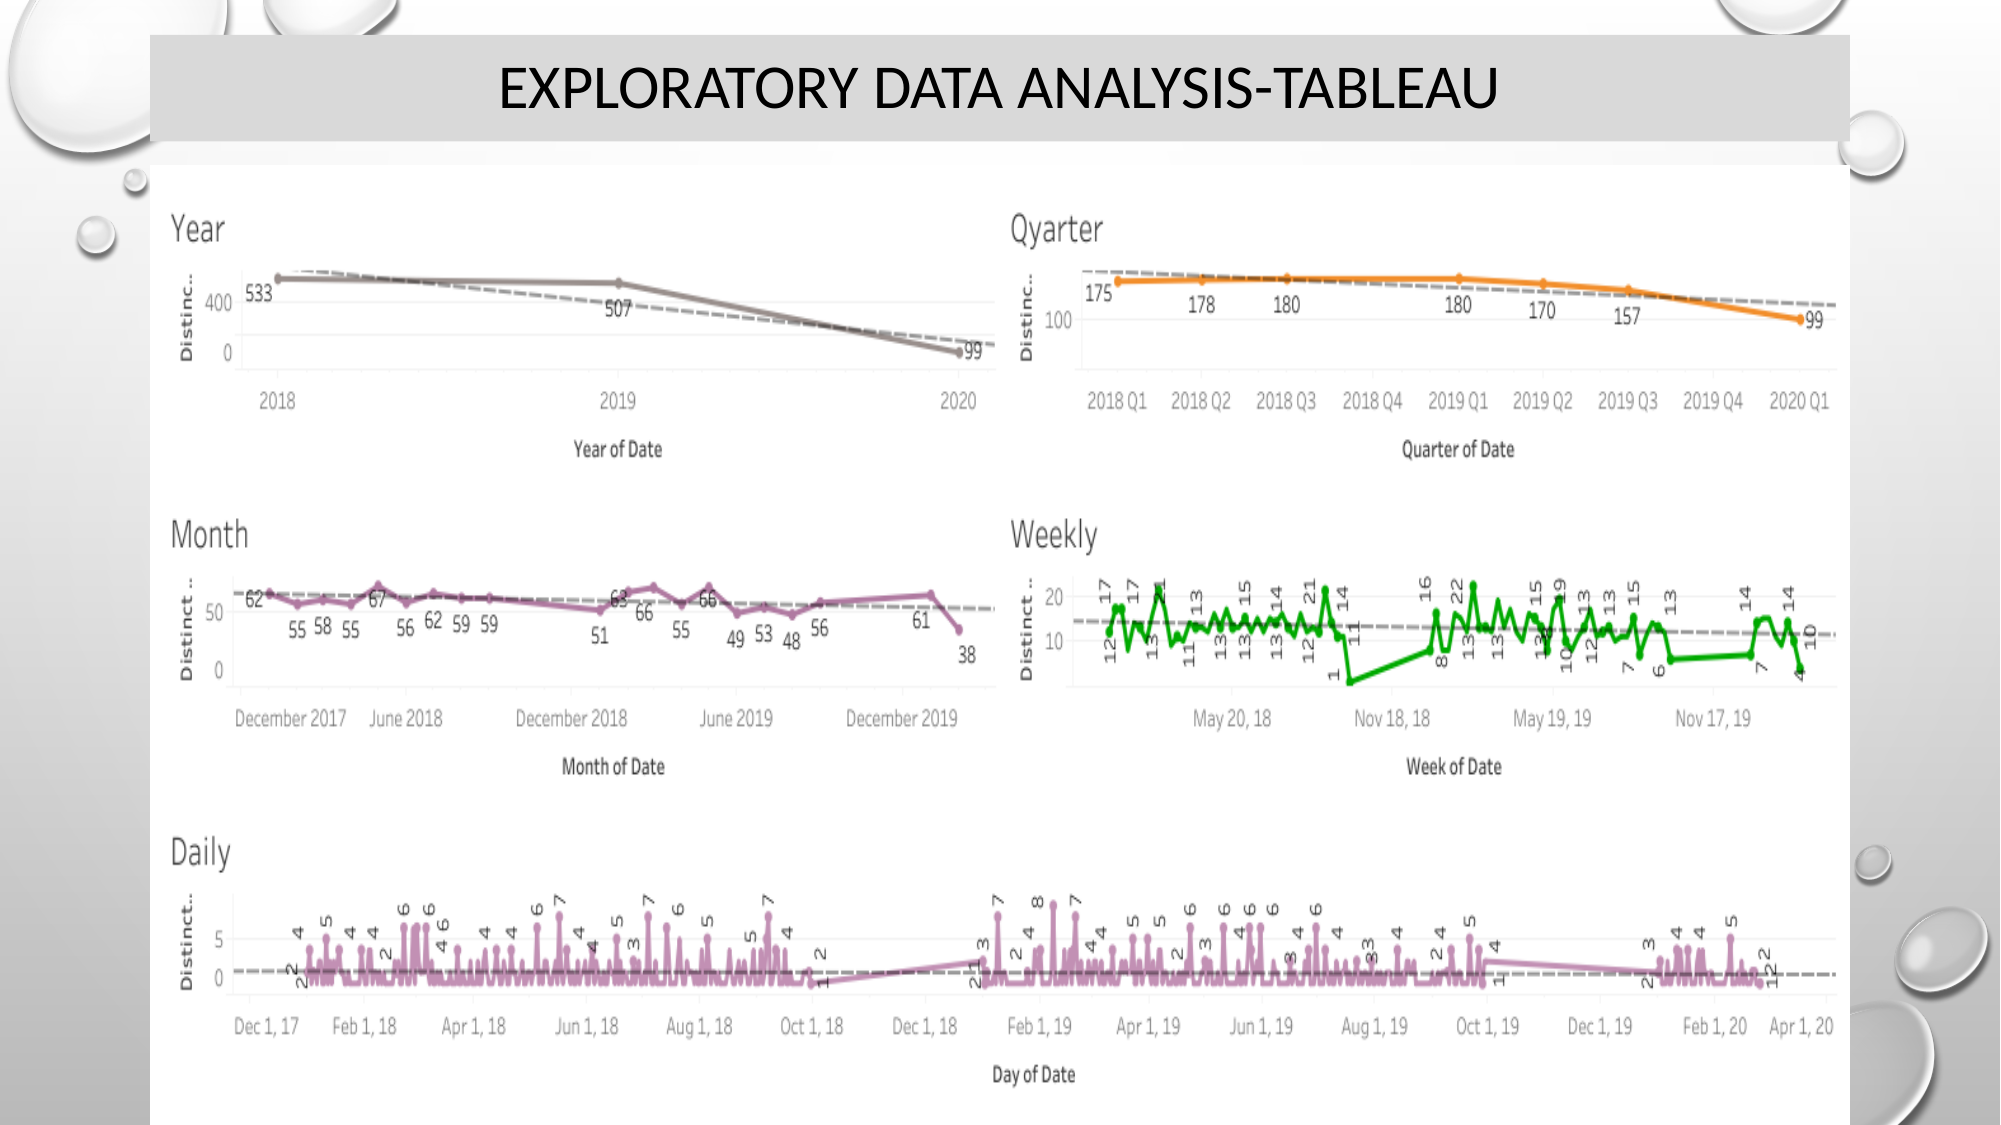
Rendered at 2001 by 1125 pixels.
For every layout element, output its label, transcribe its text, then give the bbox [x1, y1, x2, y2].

title Exploratory data analysis-Tableau [150, 34, 1850, 142]
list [149, 164, 1851, 1125]
picture [0, 0, 2000, 1125]
